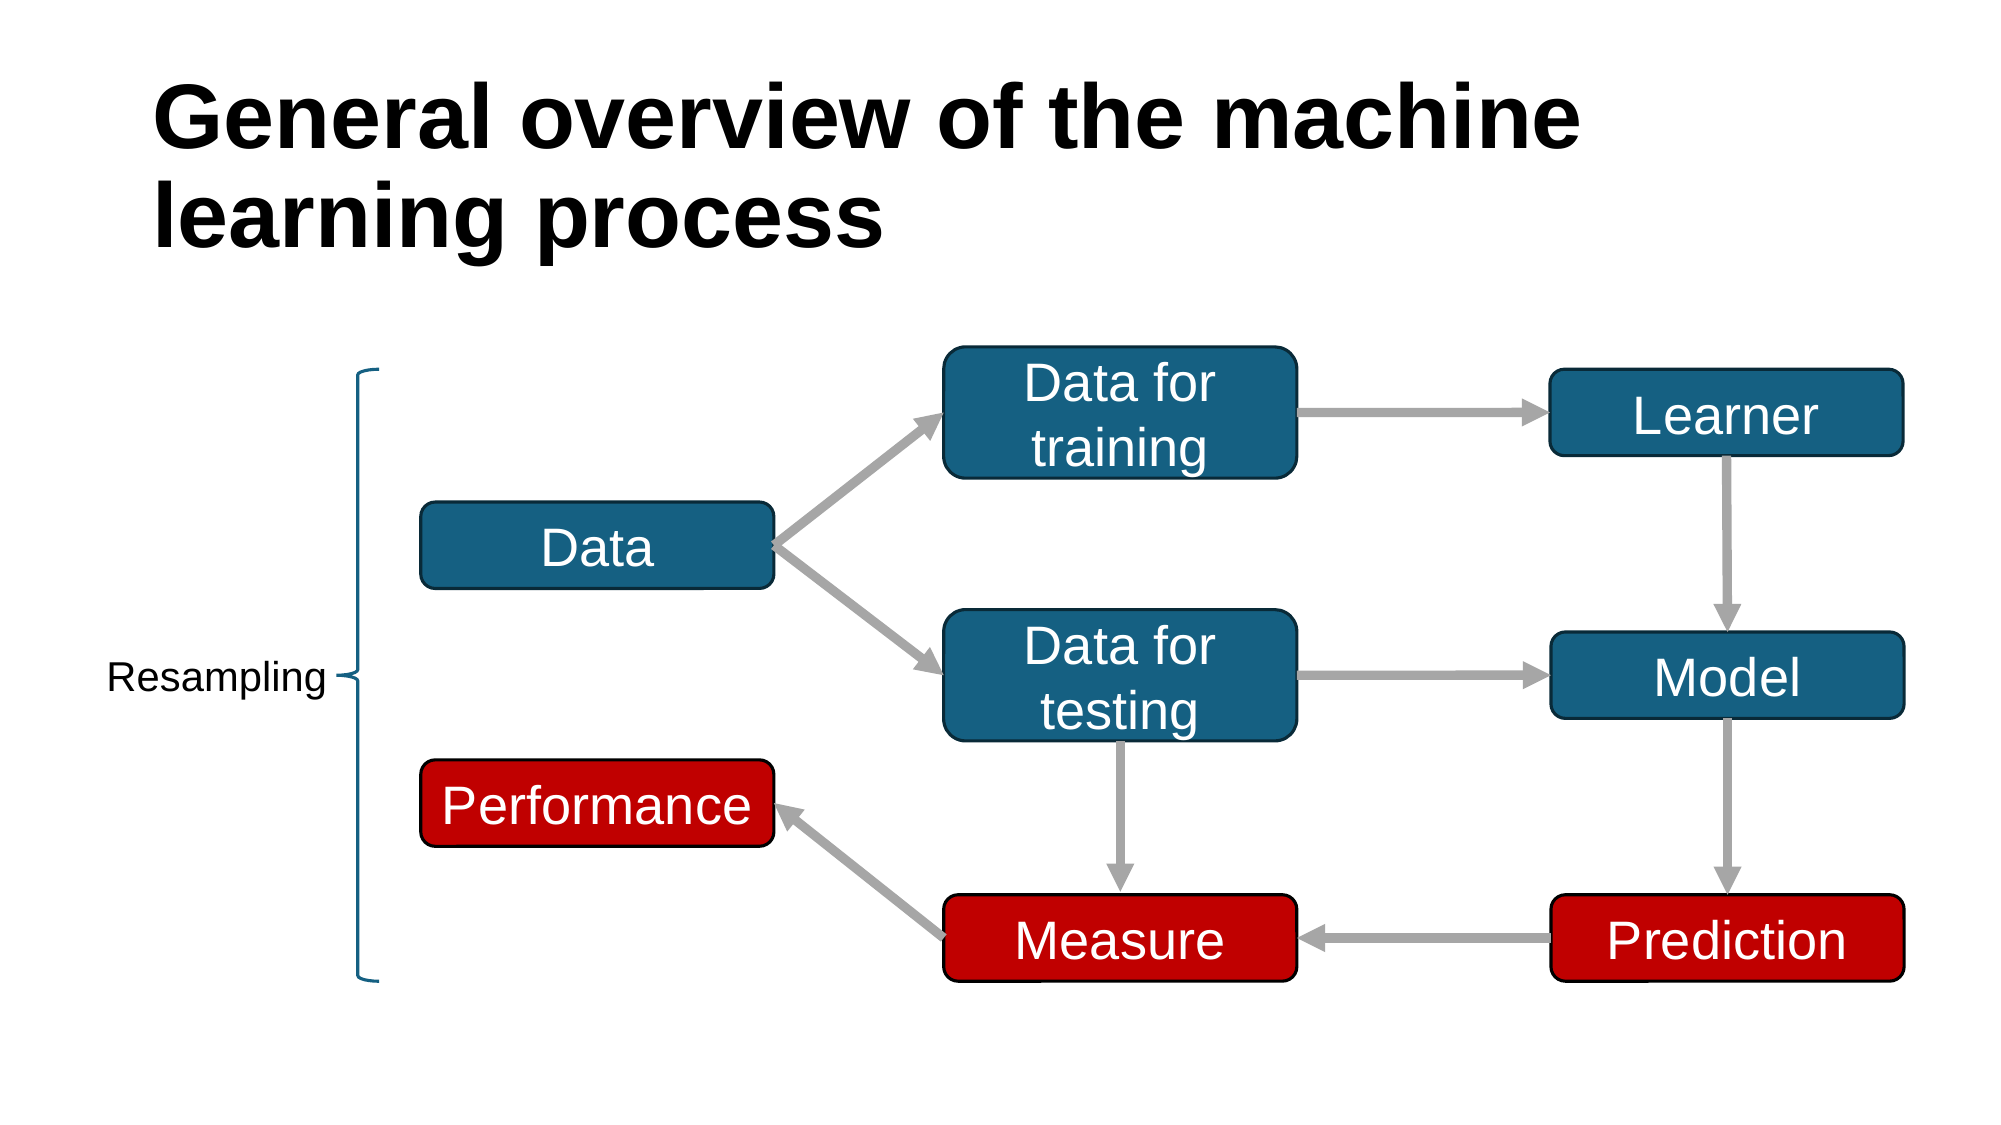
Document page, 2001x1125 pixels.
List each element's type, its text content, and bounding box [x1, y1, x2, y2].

title General overview of the machine learning process [137, 59, 1863, 278]
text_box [773, 802, 945, 939]
text_box Model [1549, 630, 1906, 720]
text_box Prediction [1549, 893, 1906, 983]
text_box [1725, 455, 1729, 633]
text_box Data for training [942, 345, 1299, 480]
text_box Learner [1548, 367, 1905, 458]
text_box Measure [942, 893, 1299, 983]
text_box Data [419, 500, 773, 591]
text_box Performance [419, 758, 776, 848]
text_box Data for testing [942, 608, 1299, 743]
text_box [356, 367, 380, 983]
text_box Resampling [75, 630, 359, 720]
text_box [773, 544, 945, 676]
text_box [773, 411, 945, 544]
